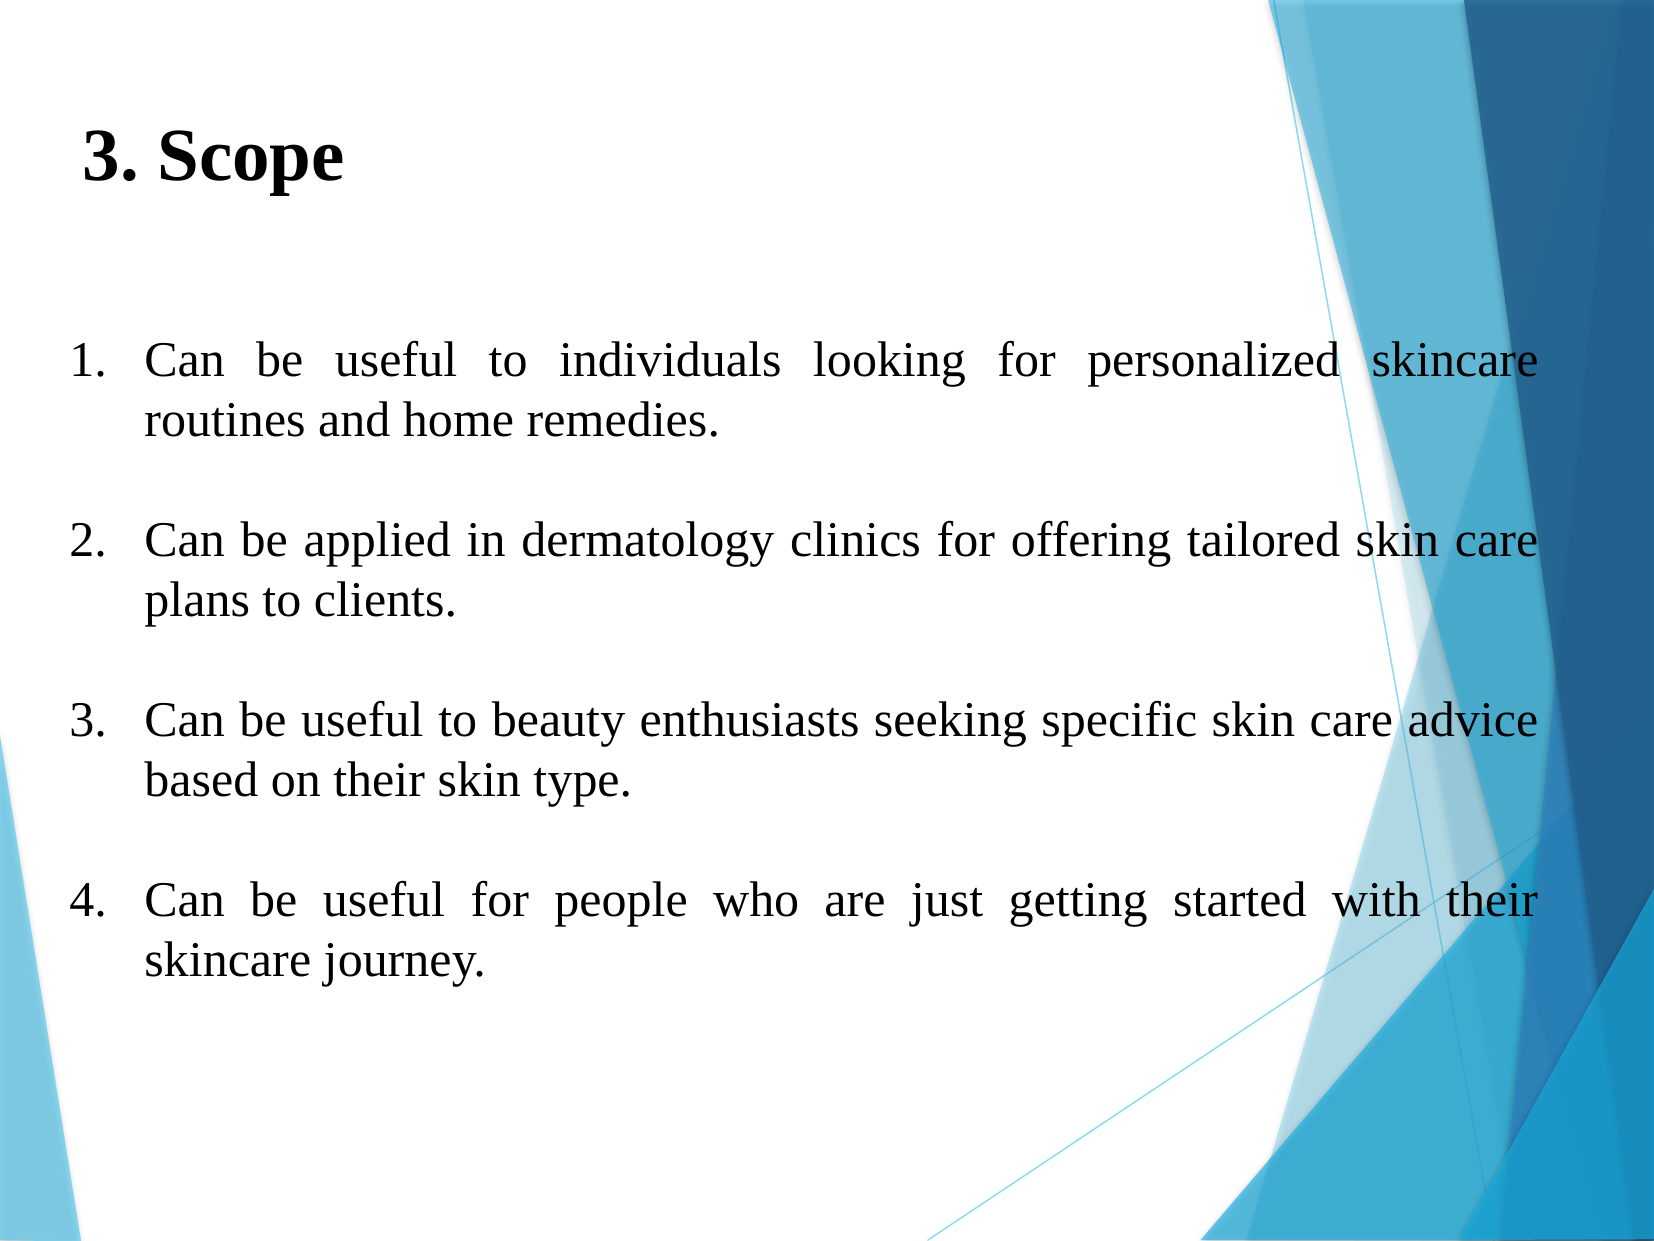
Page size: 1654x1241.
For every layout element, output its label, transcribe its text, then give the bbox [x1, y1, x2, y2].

text_box 3. Scope [82, 49, 1571, 257]
text_box Can be useful to individuals looking for personalized skincare routines and home remedies. Can be applied in dermatology clinics for offering tailored skin care plans to clients. Can be useful to beauty enthusiasts seeking specific skin care advice based on their skin type. Can be useful for people who are just getting started with their skincare journey. [51, 323, 1540, 1142]
